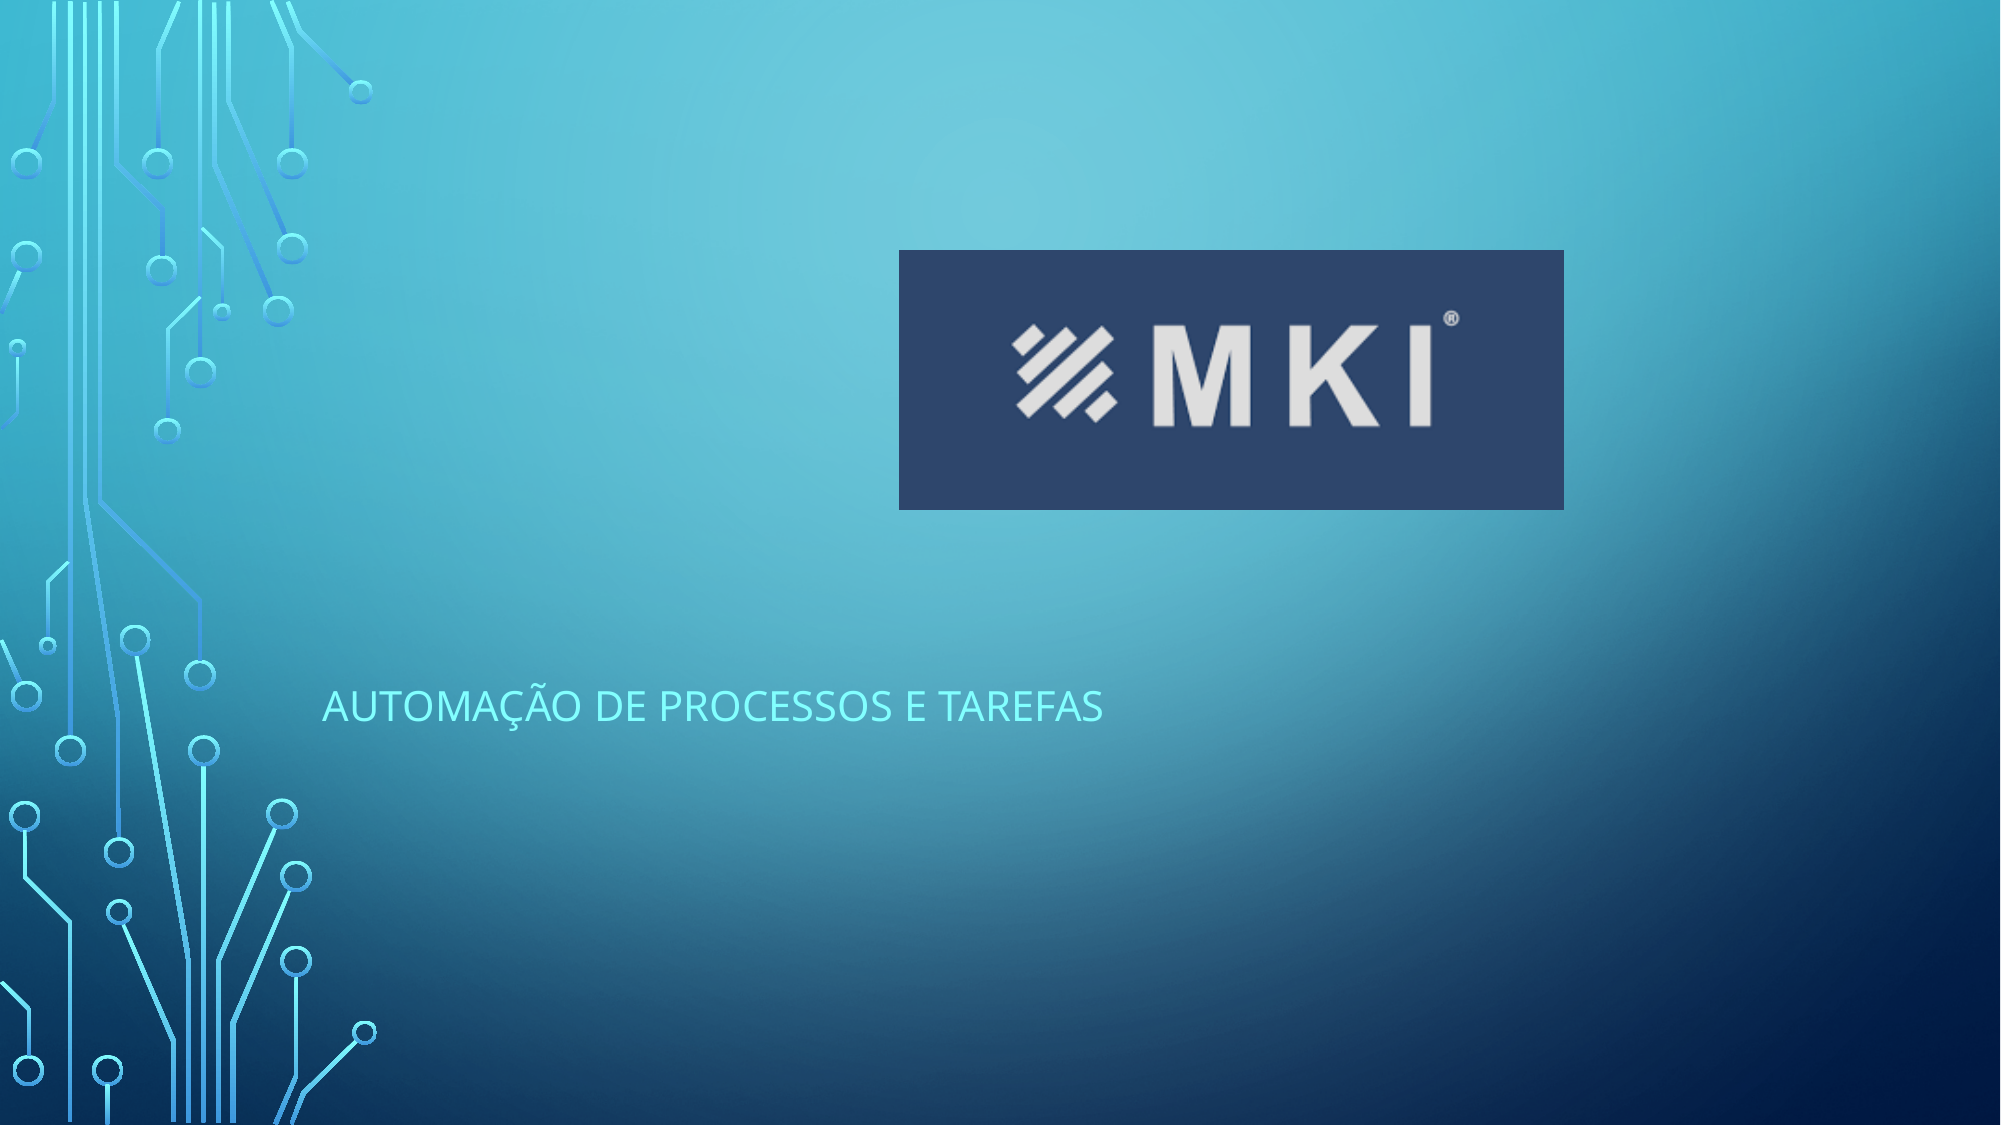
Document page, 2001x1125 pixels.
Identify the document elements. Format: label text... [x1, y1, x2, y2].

subtitle Automação de Processos e Tarefas [307, 590, 1750, 863]
picture [899, 250, 1564, 510]
title [307, 184, 1750, 576]
